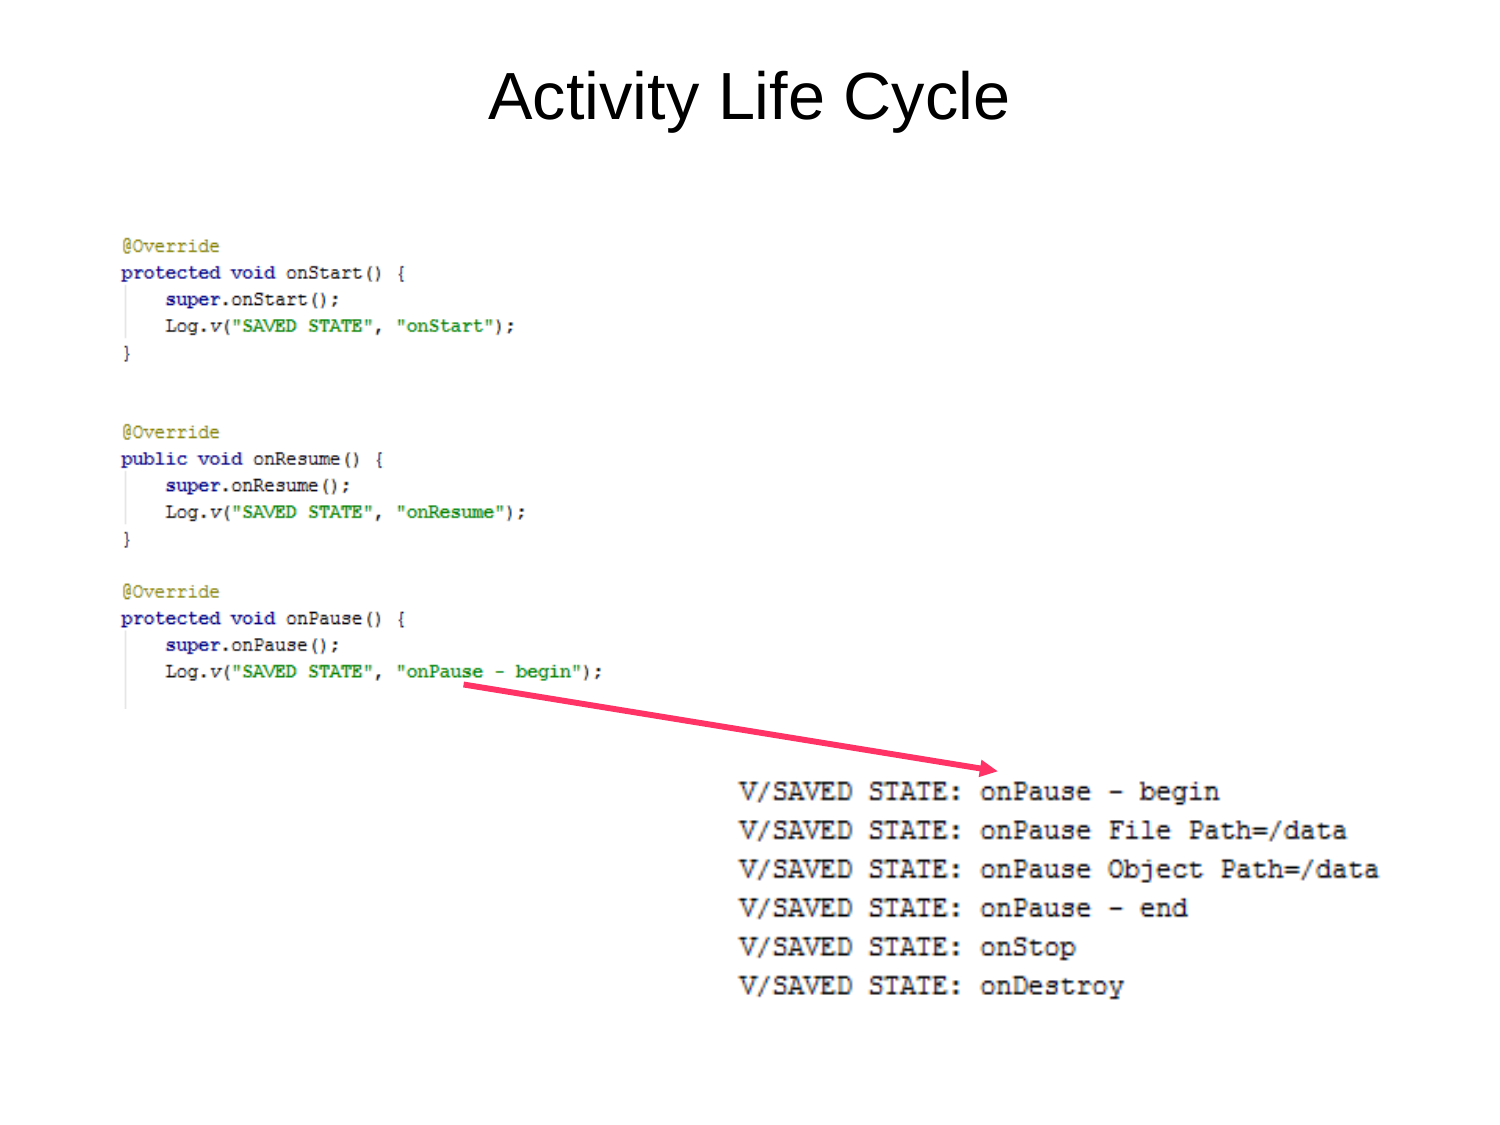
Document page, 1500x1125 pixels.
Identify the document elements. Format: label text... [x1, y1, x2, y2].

text_box [648, 714, 995, 769]
text_box Activity Life Cycle [74, 45, 1425, 233]
picture [734, 770, 1443, 1012]
picture [89, 231, 648, 709]
